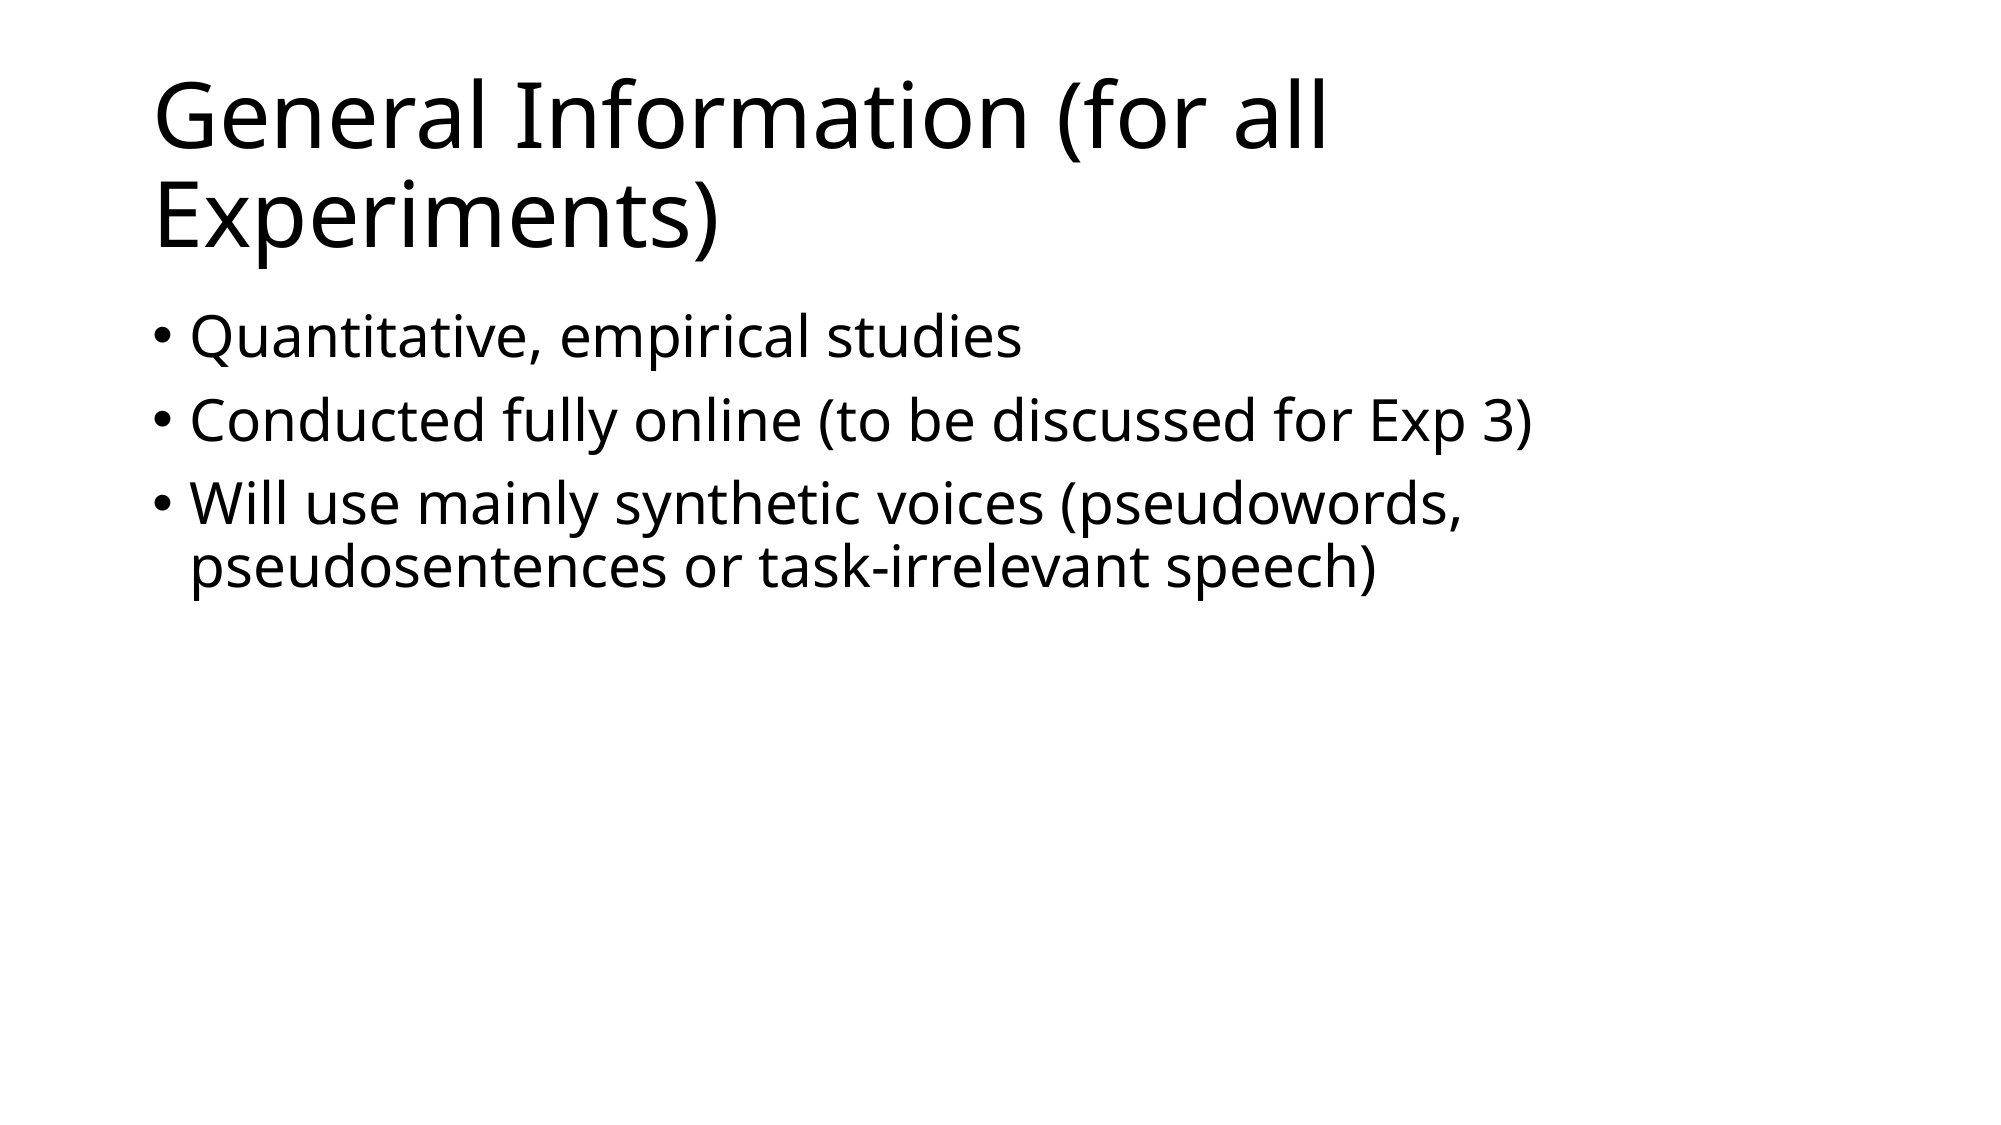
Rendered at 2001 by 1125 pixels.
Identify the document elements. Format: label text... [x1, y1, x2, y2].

list Quantitative, empirical studies Conducted fully online (to be discussed for Exp 3) Will use mainly synthetic voices (pseudowords, pseudosentences or task-irrelevant speech) [137, 299, 1863, 1014]
title General Information (for all Experiments) [137, 59, 1863, 278]
